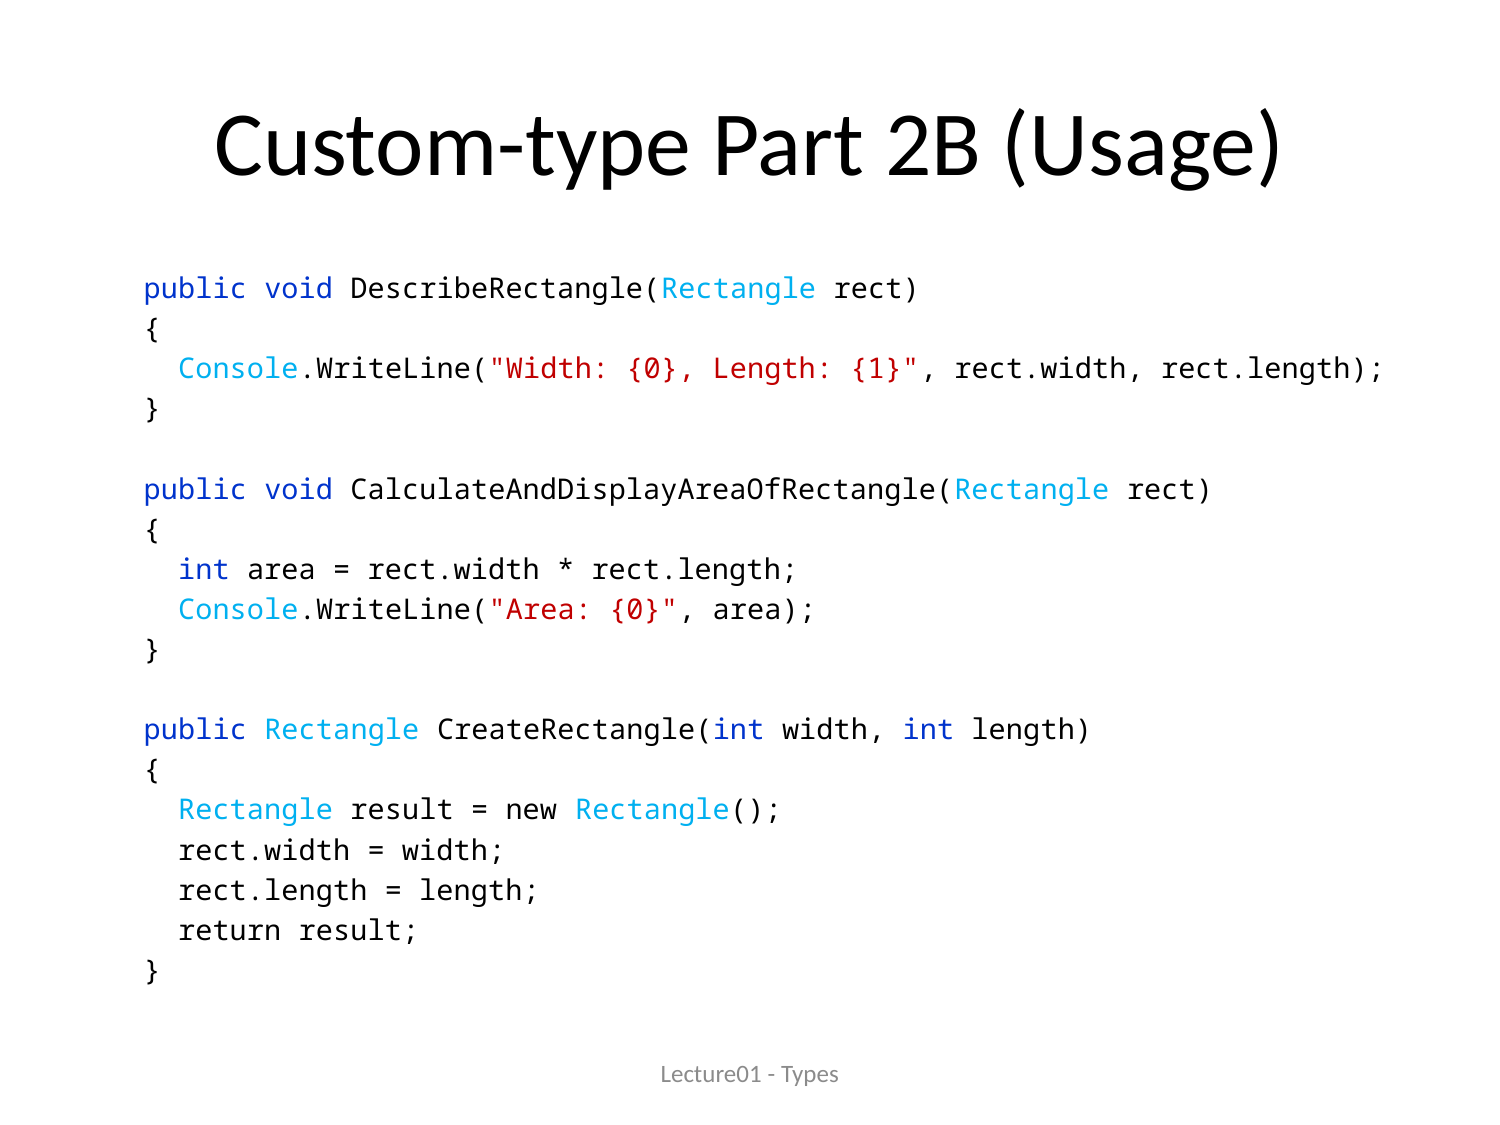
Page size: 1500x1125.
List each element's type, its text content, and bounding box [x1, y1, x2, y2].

title Custom-type Part 2B (Usage) [75, 45, 1425, 233]
footer Lecture01 - Types [512, 1042, 988, 1103]
list public void DescribeRectangle(Rectangle rect) { Console.WriteLine("Width: {0}, Length: {1}", rect.width, rect.length); } public void CalculateAndDisplayAreaOfRectangle(Rectangle rect) { int area = rect.width * rect.length; Console.WriteLine("Area: {0}", area); } public Rectangle CreateRectangle(int width, int length) { Rectangle result = new Rectangle(); rect.width = width; rect.length = length; return result; } [75, 262, 1425, 1005]
